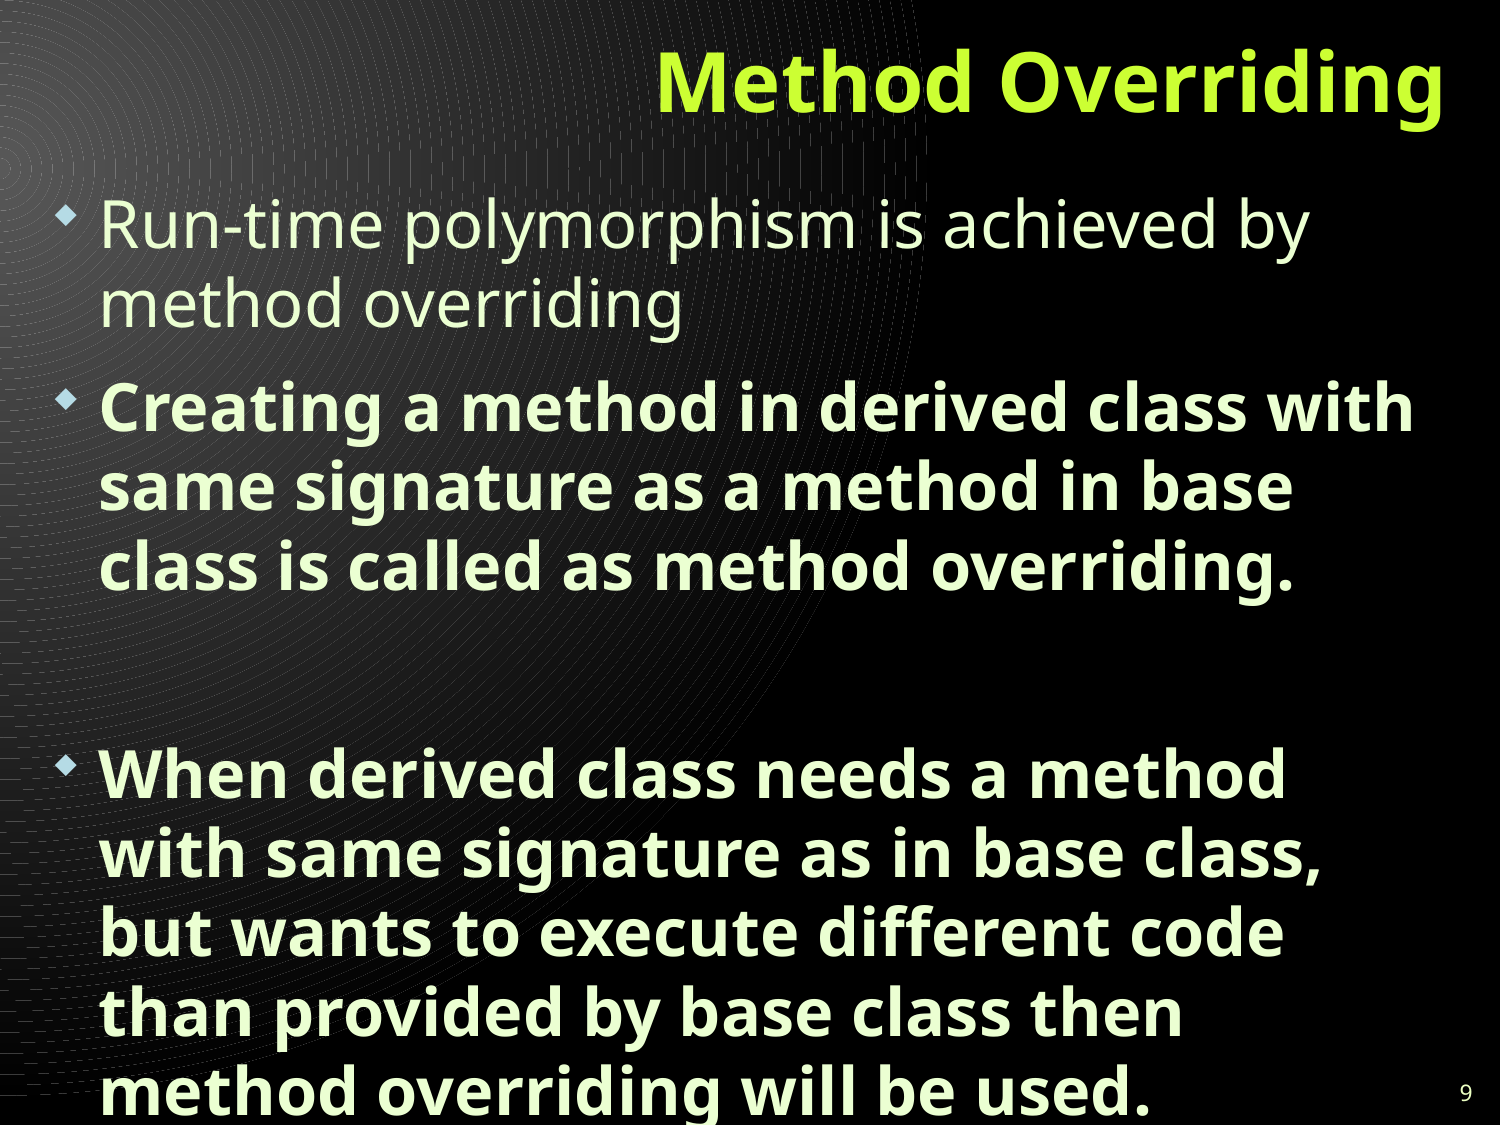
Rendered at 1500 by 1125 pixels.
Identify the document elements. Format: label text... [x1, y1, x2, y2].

title Method Overriding [300, 12, 1463, 163]
slide_number 9 [1412, 1074, 1488, 1113]
list Run-time polymorphism is achieved by method overriding Creating a method in derived class with same signature as a method in base class is called as method overriding. When derived class needs a method with same signature as in base class, but wants to execute different code than provided by base class then method overriding will be used. [37, 174, 1463, 1100]
